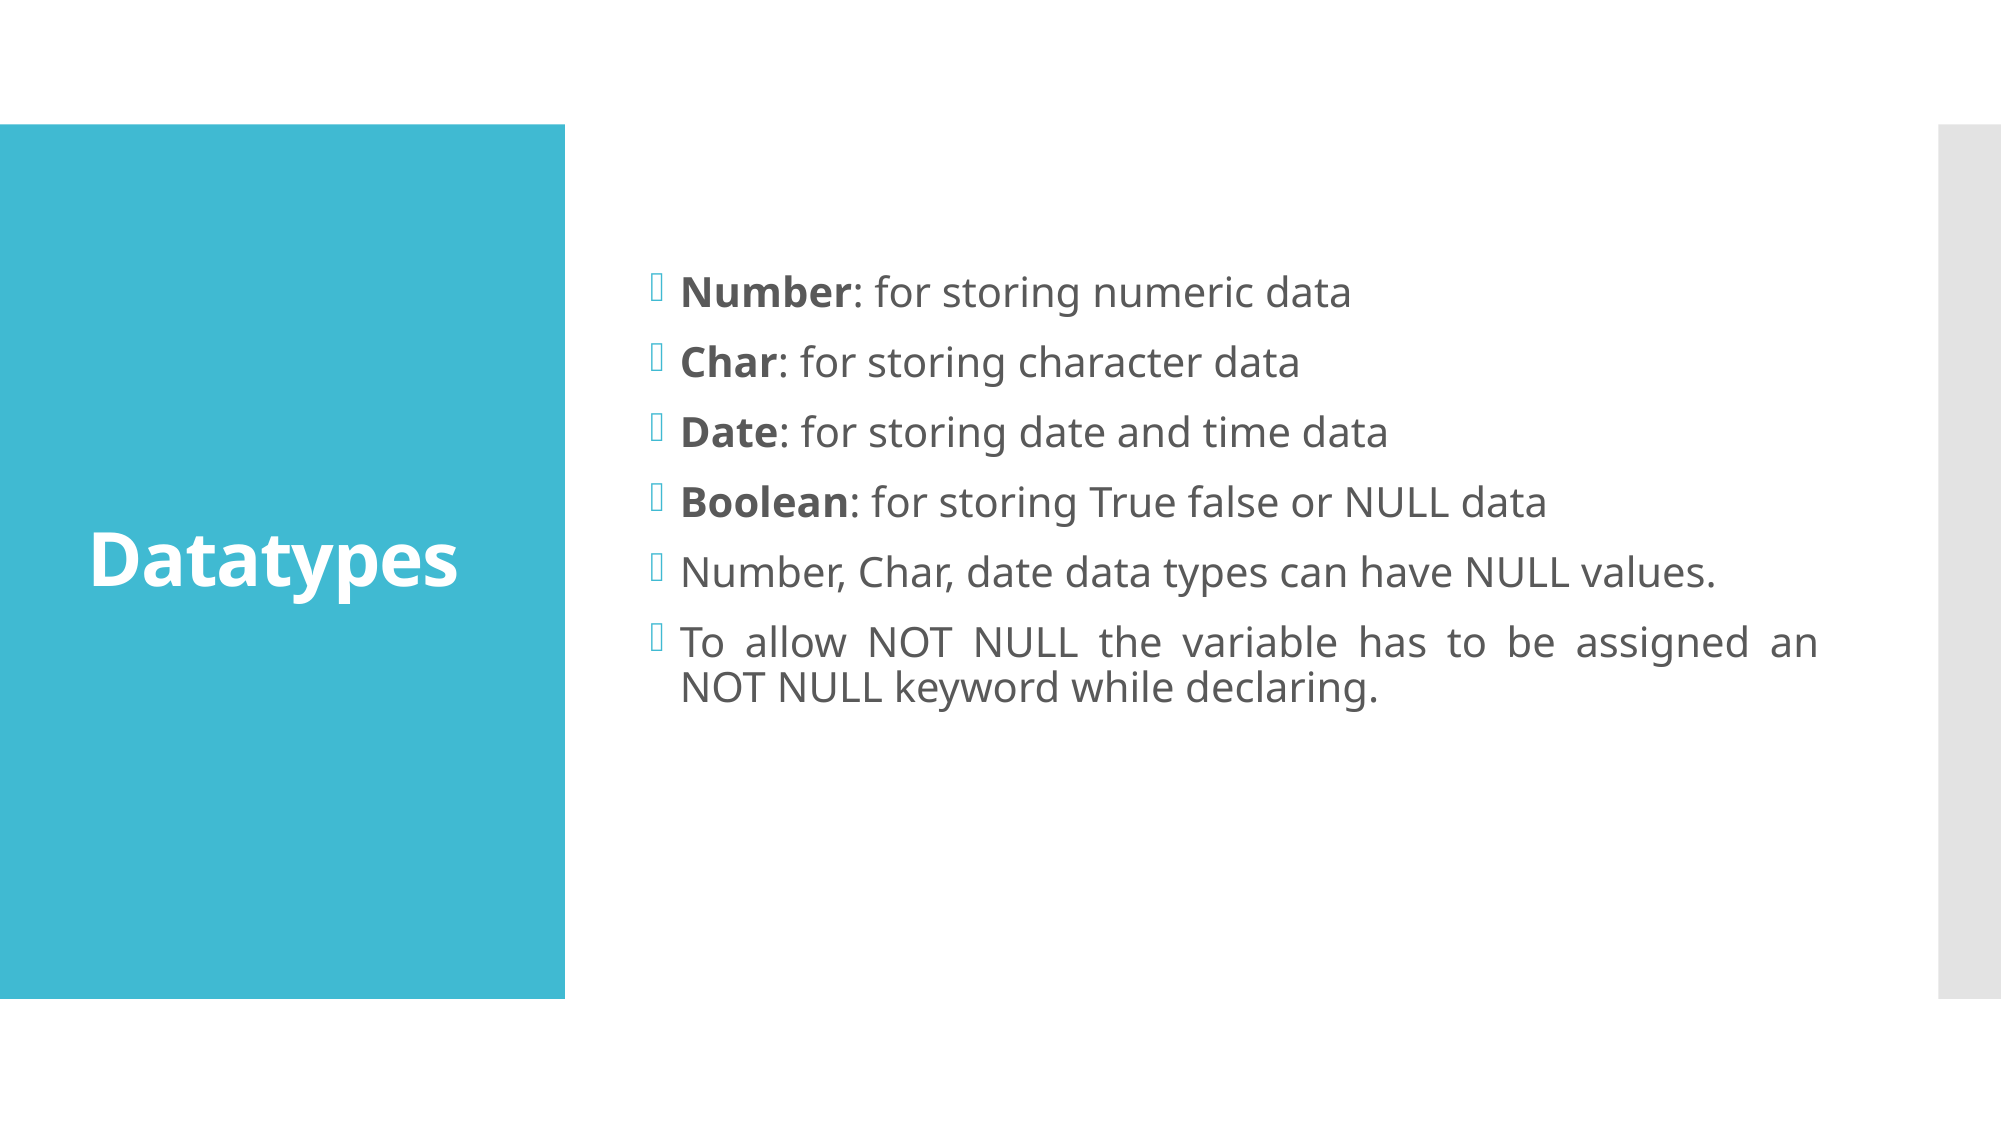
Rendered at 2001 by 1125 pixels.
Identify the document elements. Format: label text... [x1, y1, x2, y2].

title Datatypes [41, 184, 525, 940]
list Number: for storing numeric data Char: for storing character data Date: for storing date and time data Boolean: for storing True false or NULL data Number, Char, date data types can have NULL values. To allow NOT NULL the variable has to be assigned an NOT NULL keyword while declaring. [634, 141, 1835, 982]
